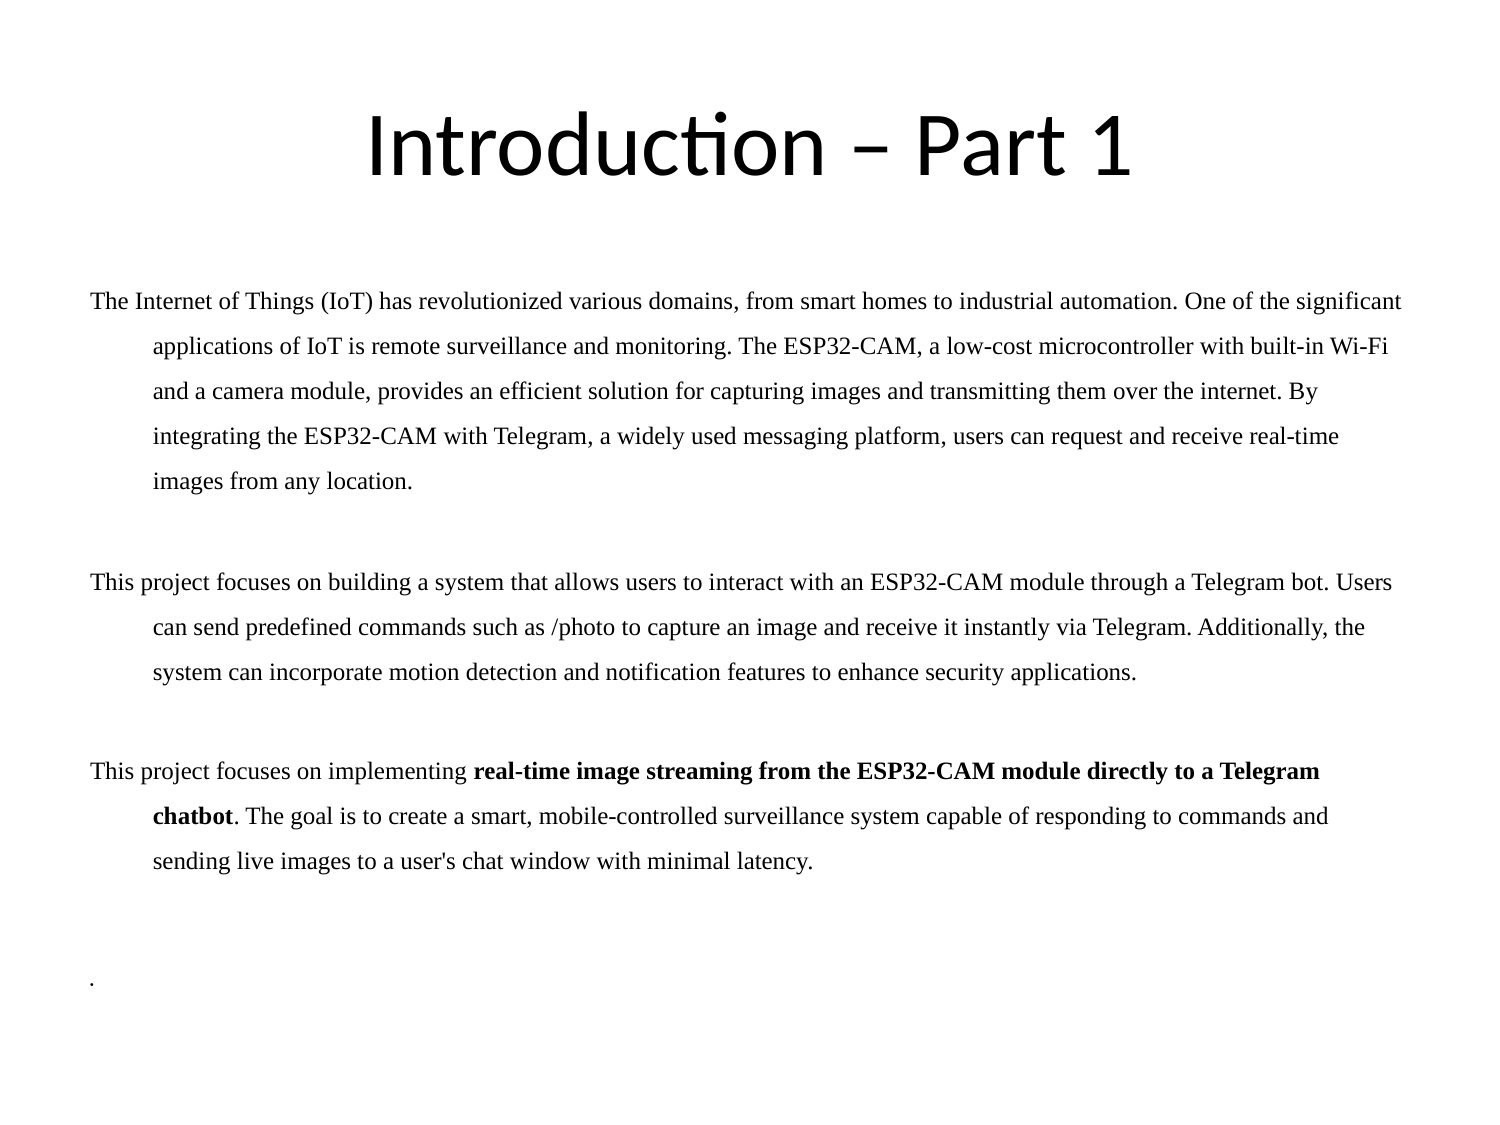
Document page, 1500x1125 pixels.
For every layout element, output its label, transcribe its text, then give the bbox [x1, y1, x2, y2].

title Introduction – Part 1 [75, 45, 1425, 233]
list The Internet of Things (IoT) has revolutionized various domains, from smart homes to industrial automation. One of the significant applications of IoT is remote surveillance and monitoring. The ESP32-CAM, a low-cost microcontroller with built-in Wi-Fi and a camera module, provides an efficient solution for capturing images and transmitting them over the internet. By integrating the ESP32-CAM with Telegram, a widely used messaging platform, users can request and receive real-time images from any location. This project focuses on building a system that allows users to interact with an ESP32-CAM module through a Telegram bot. Users can send predefined commands such as /photo to capture an image and receive it instantly via Telegram. Additionally, the system can incorporate motion detection and notification features to enhance security applications. This project focuses on implementing real-time image streaming from the ESP32-CAM module directly to a Telegram chatbot. The goal is to create a smart, mobile-controlled surveillance system capable of responding to commands and sending live images to a user's chat window with minimal latency. [75, 262, 1425, 1005]
